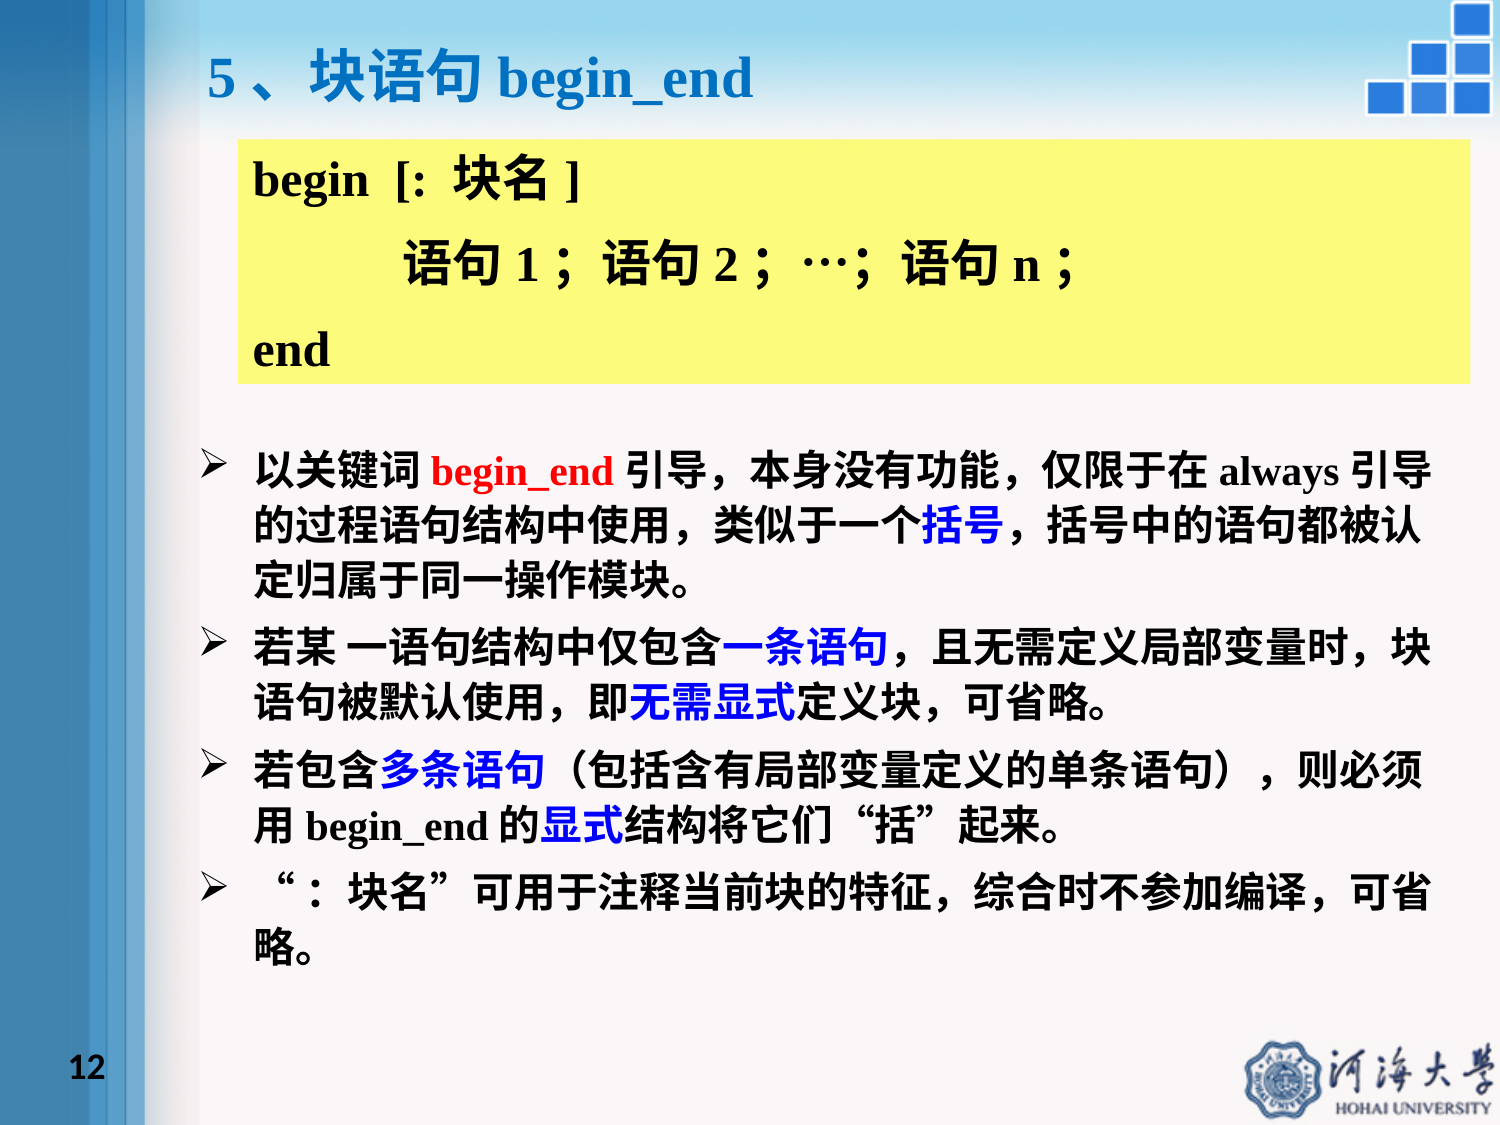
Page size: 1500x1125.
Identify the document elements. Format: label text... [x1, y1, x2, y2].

text_box 5、块语句begin_end [192, 31, 1447, 117]
text_box 以关键词begin_end引导，本身没有功能，仅限于在always引导的过程语句结构中使用，类似于一个括号，括号中的语句都被认定归属于同一操作模块。 若某 一语句结构中仅包含一条语句，且无需定义局部变量时，块语句被默认使用，即无需显式定义块，可省略。 若包含多条语句（包括含有局部变量定义的单条语句），则必须用begin_end的显式结构将它们“括”起来。 “：块名”可用于注释当前块的特征，综合时不参加编译，可省略。 [182, 431, 1471, 979]
text_box 12 [53, 1035, 148, 1103]
text_box begin [: 块名] 语句1；语句2；…；语句n； end [237, 139, 1471, 384]
picture [0, 0, 1500, 1125]
